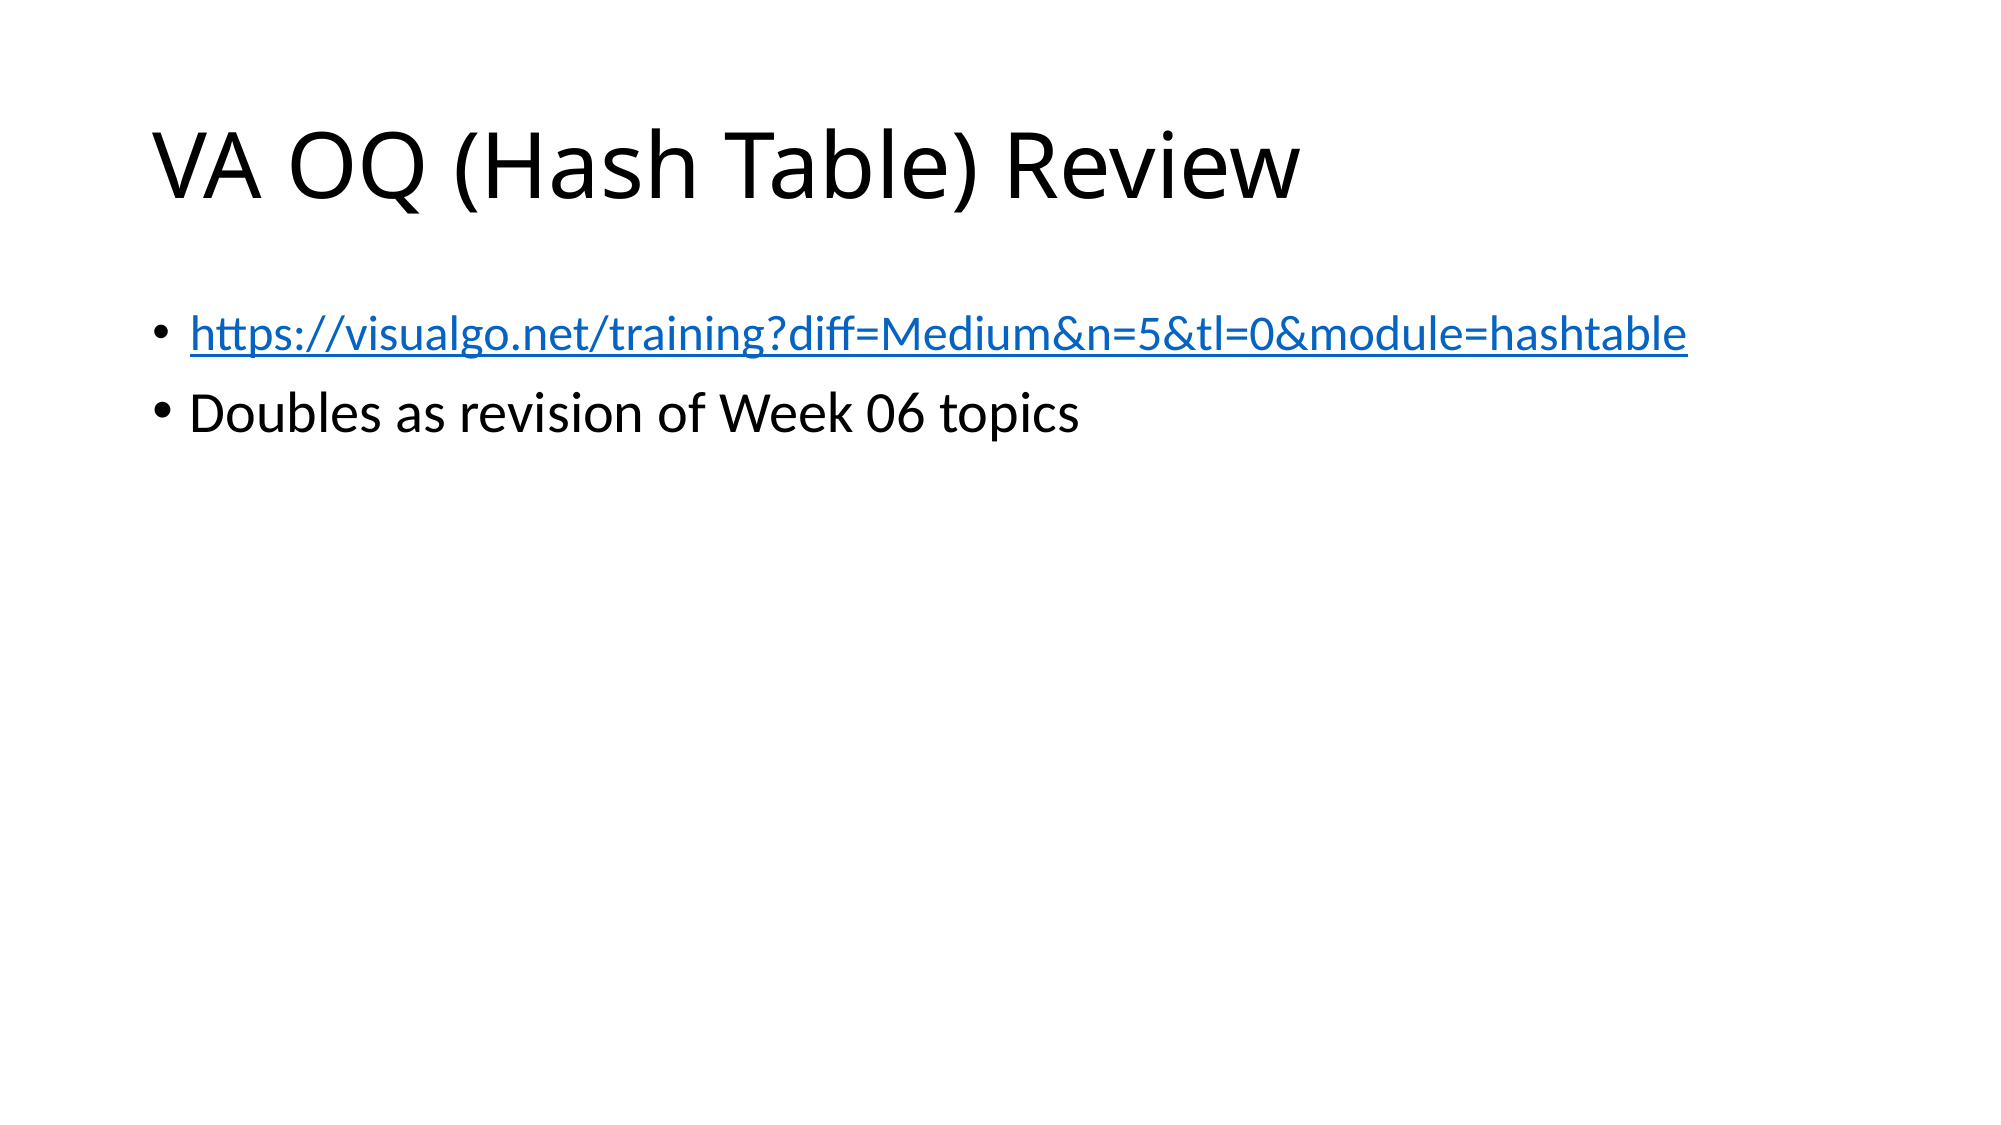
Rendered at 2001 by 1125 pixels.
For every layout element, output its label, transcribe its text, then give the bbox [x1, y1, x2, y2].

list https://visualgo.net/training?diff=Medium&n=5&tl=0&module=hashtable Doubles as revision of Week 06 topics [137, 299, 1863, 1125]
title VA OQ (Hash Table) Review [137, 59, 1863, 278]
